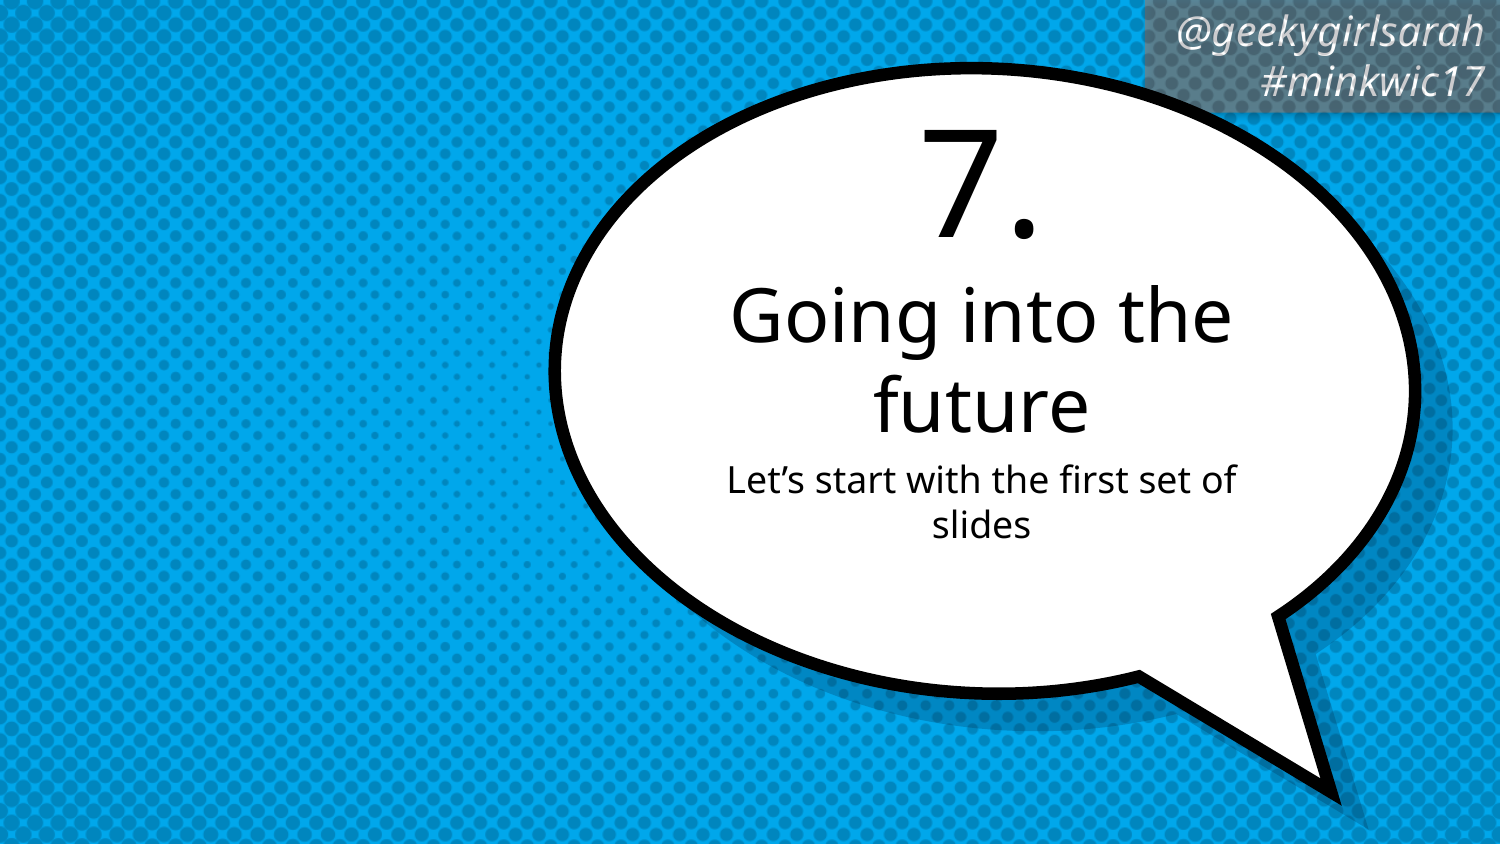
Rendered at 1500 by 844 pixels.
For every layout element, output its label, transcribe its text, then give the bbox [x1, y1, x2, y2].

subtitle Let’s start with the first set of slides [672, 440, 1291, 570]
title 7. Going into the future [672, 272, 1291, 440]
